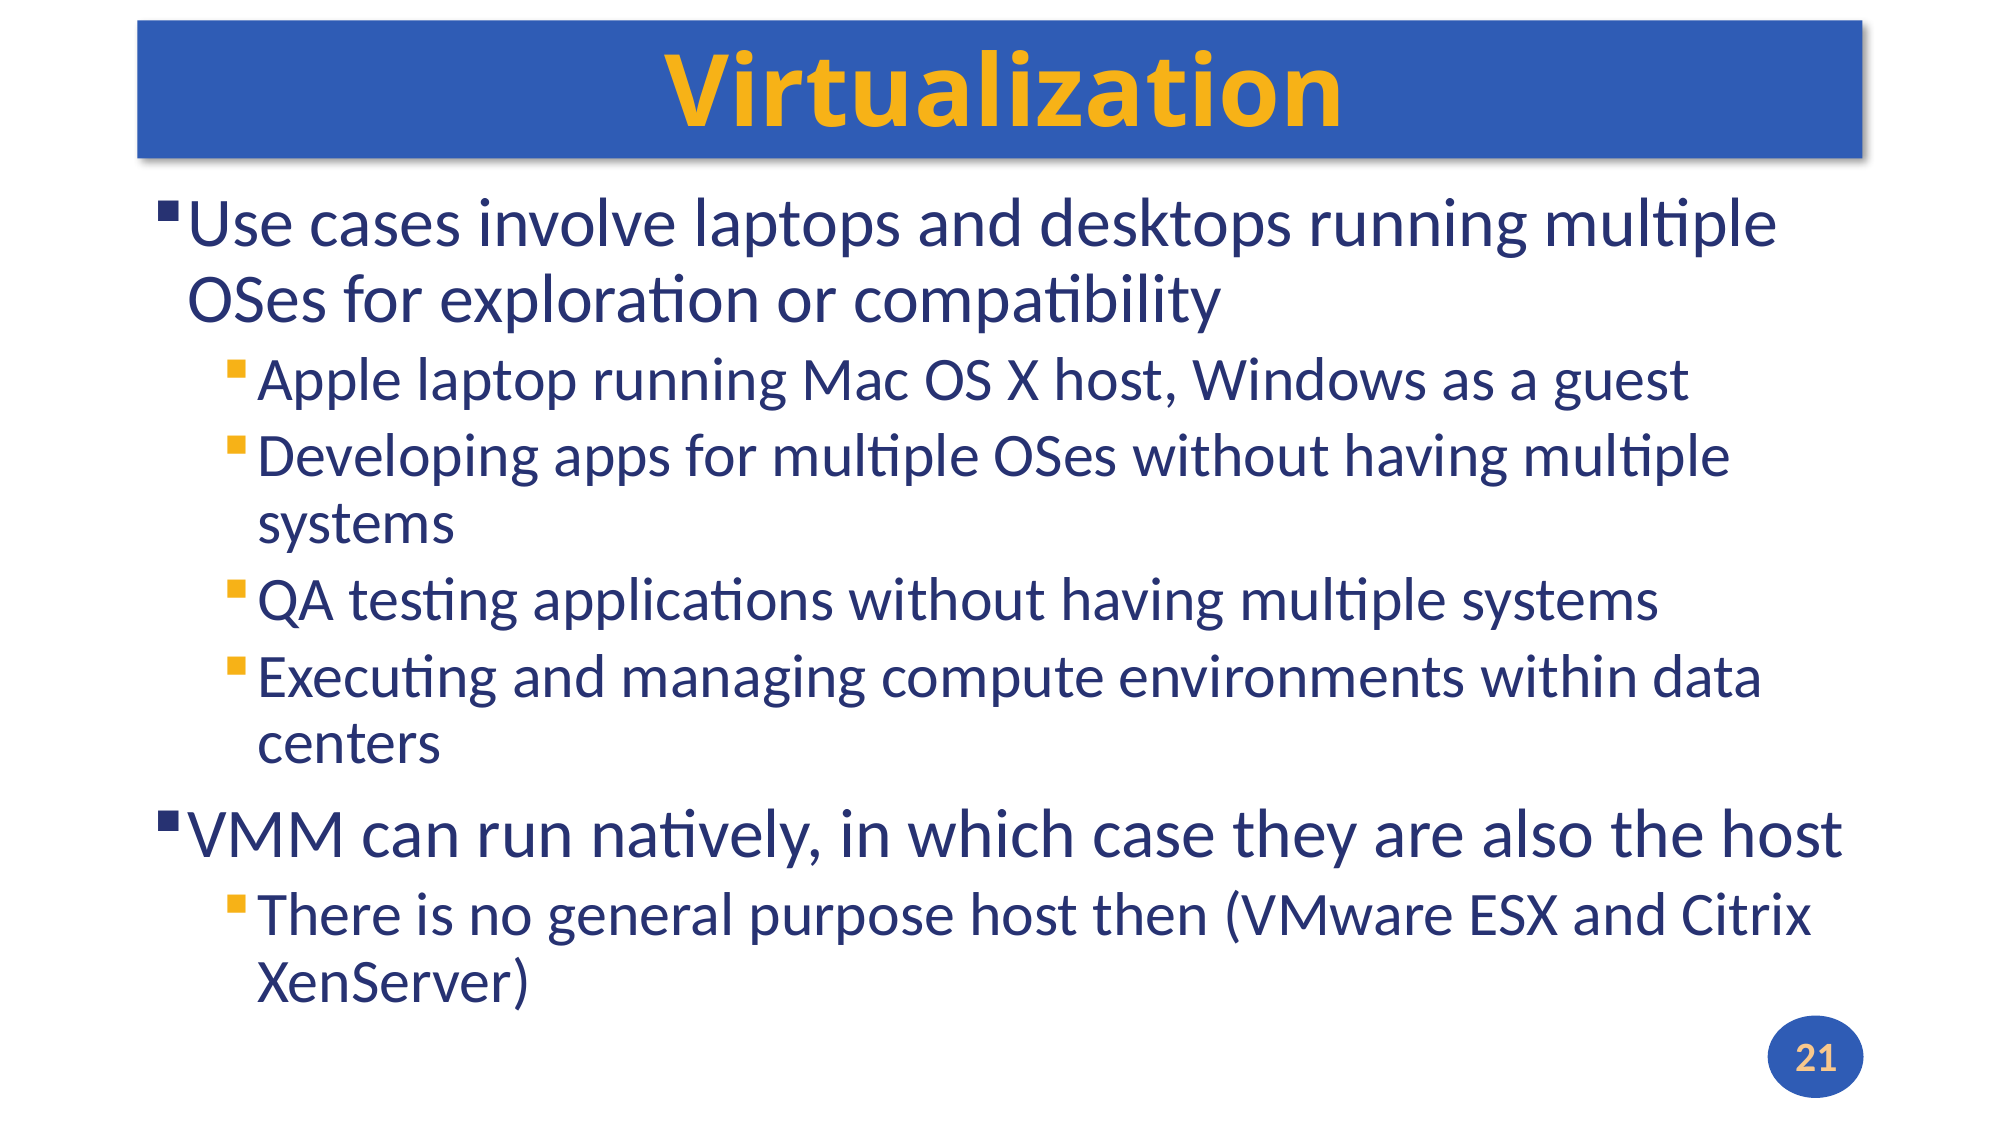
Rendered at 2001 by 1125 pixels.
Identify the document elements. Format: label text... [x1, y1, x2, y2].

list Use cases involve laptops and desktops running multiple OSes for exploration or compatibility Apple laptop running Mac OS X host, Windows as a guest Developing apps for multiple OSes without having multiple systems QA testing applications without having multiple systems Executing and managing compute environments within data centers VMM can run natively, in which case they are also the host There is no general purpose host then (VMware ESX and Citrix XenServer) [137, 179, 1863, 1107]
slide_number 21 [1767, 1015, 1866, 1095]
title Virtualization [137, 17, 1863, 156]
